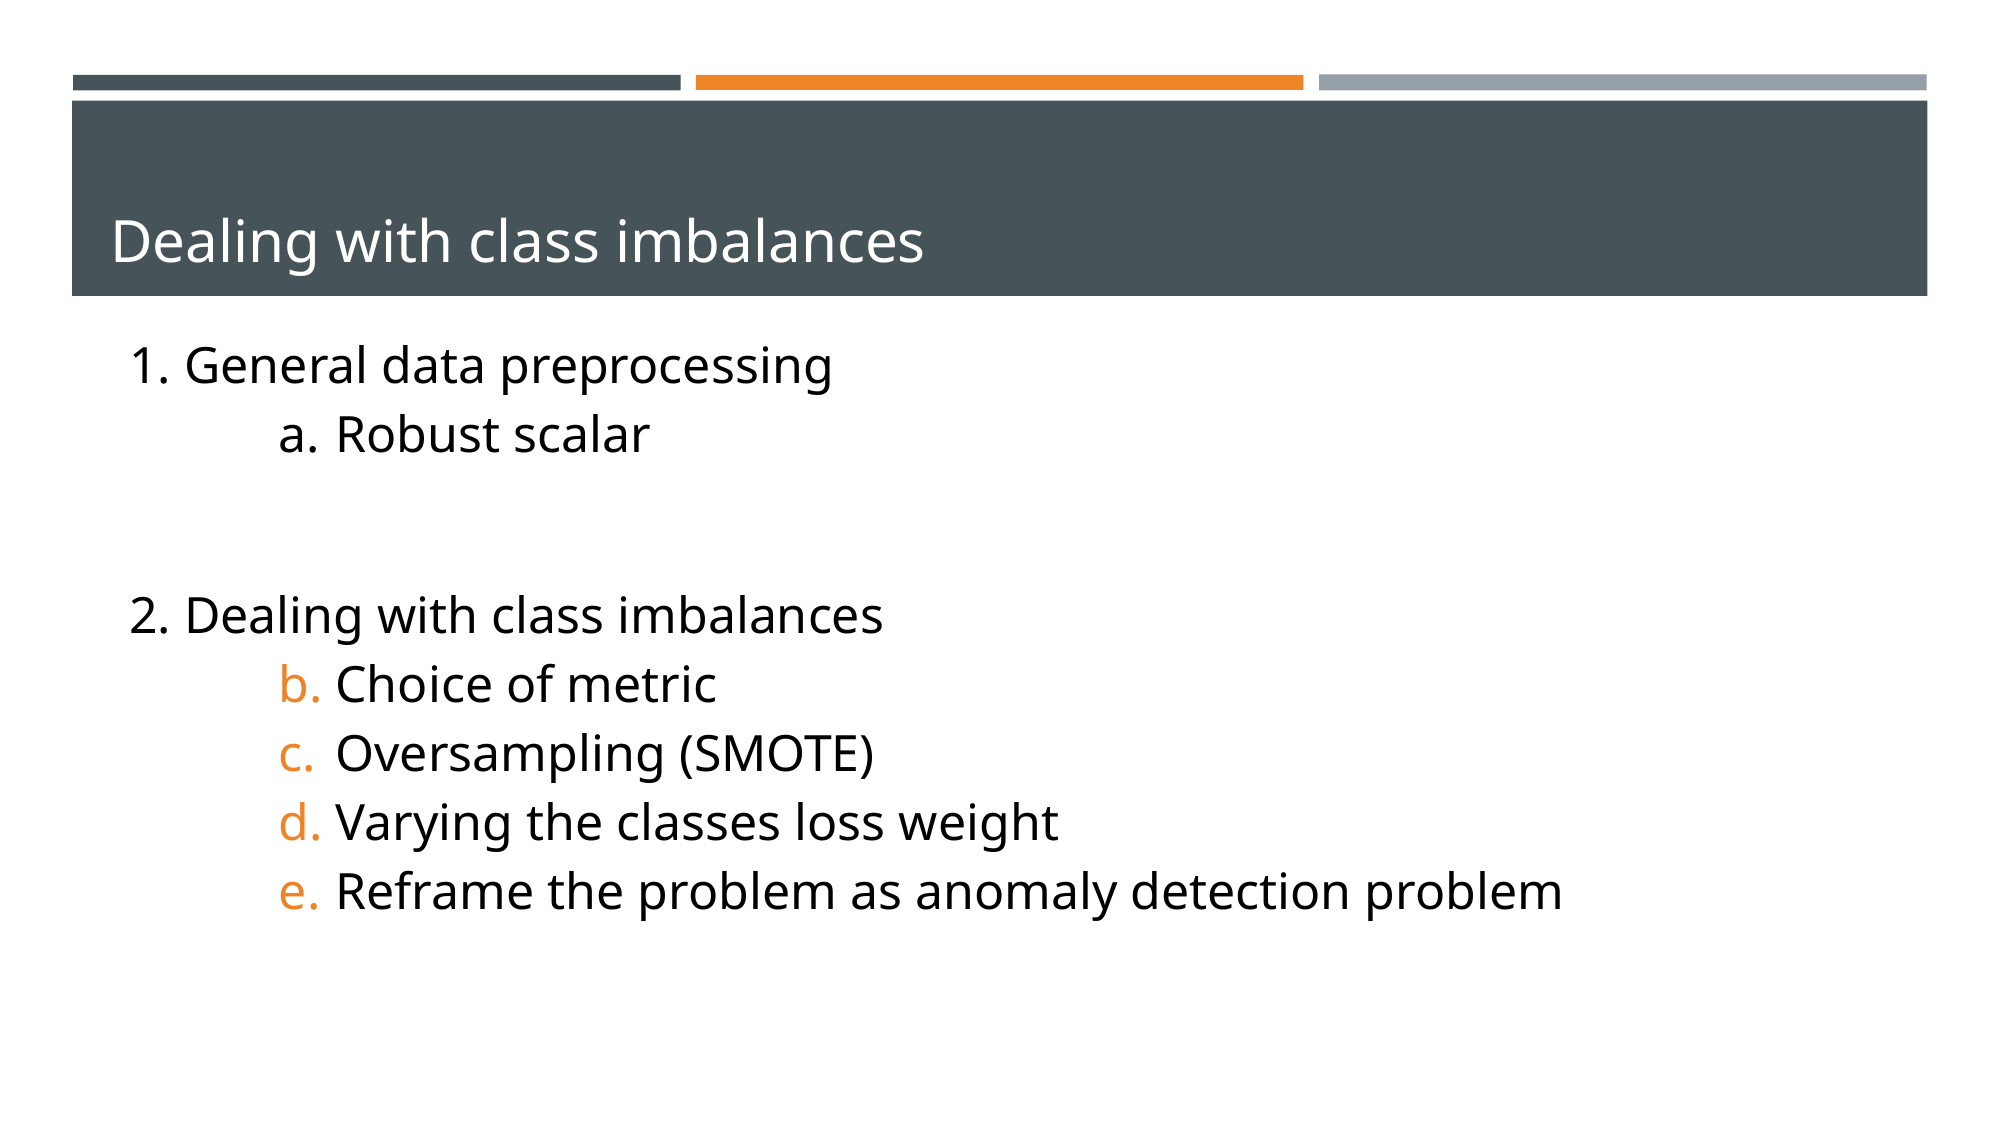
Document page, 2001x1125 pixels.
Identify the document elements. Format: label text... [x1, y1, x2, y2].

title Dealing with class imbalances [95, 115, 1905, 282]
list 1. General data preprocessing Robust scalar 2. Dealing with class imbalances Choice of metric Oversampling (SMOTE) Varying the classes loss weight Reframe the problem as anomaly detection problem [95, 383, 1905, 988]
